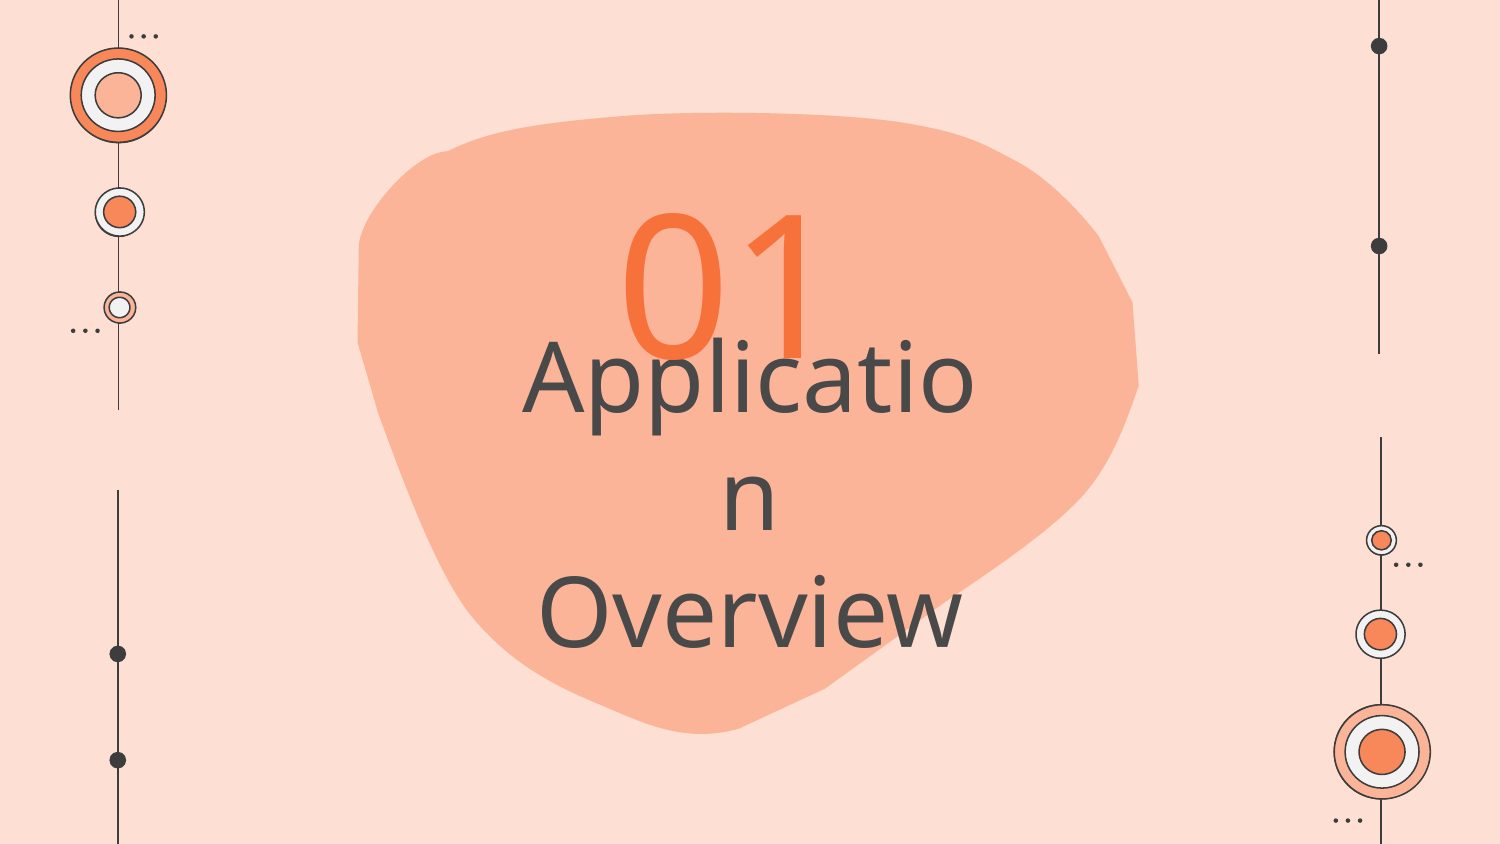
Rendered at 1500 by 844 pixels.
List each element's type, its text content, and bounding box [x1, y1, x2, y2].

text_box [1364, 523, 1399, 558]
text_box [79, 56, 158, 134]
text_box [107, 295, 133, 320]
text_box [355, 110, 1141, 737]
text_box [1332, 702, 1433, 802]
text_box [93, 185, 147, 239]
text_box [68, 45, 169, 145]
text_box [93, 70, 144, 120]
text_box [1362, 616, 1399, 652]
text_box [101, 194, 138, 230]
text_box [1369, 528, 1394, 552]
title Application Overview [487, 368, 1013, 614]
text_box [1343, 713, 1422, 791]
text_box [101, 289, 138, 326]
text_box [1357, 727, 1408, 777]
title 01 [487, 190, 975, 366]
text_box [1353, 608, 1408, 661]
